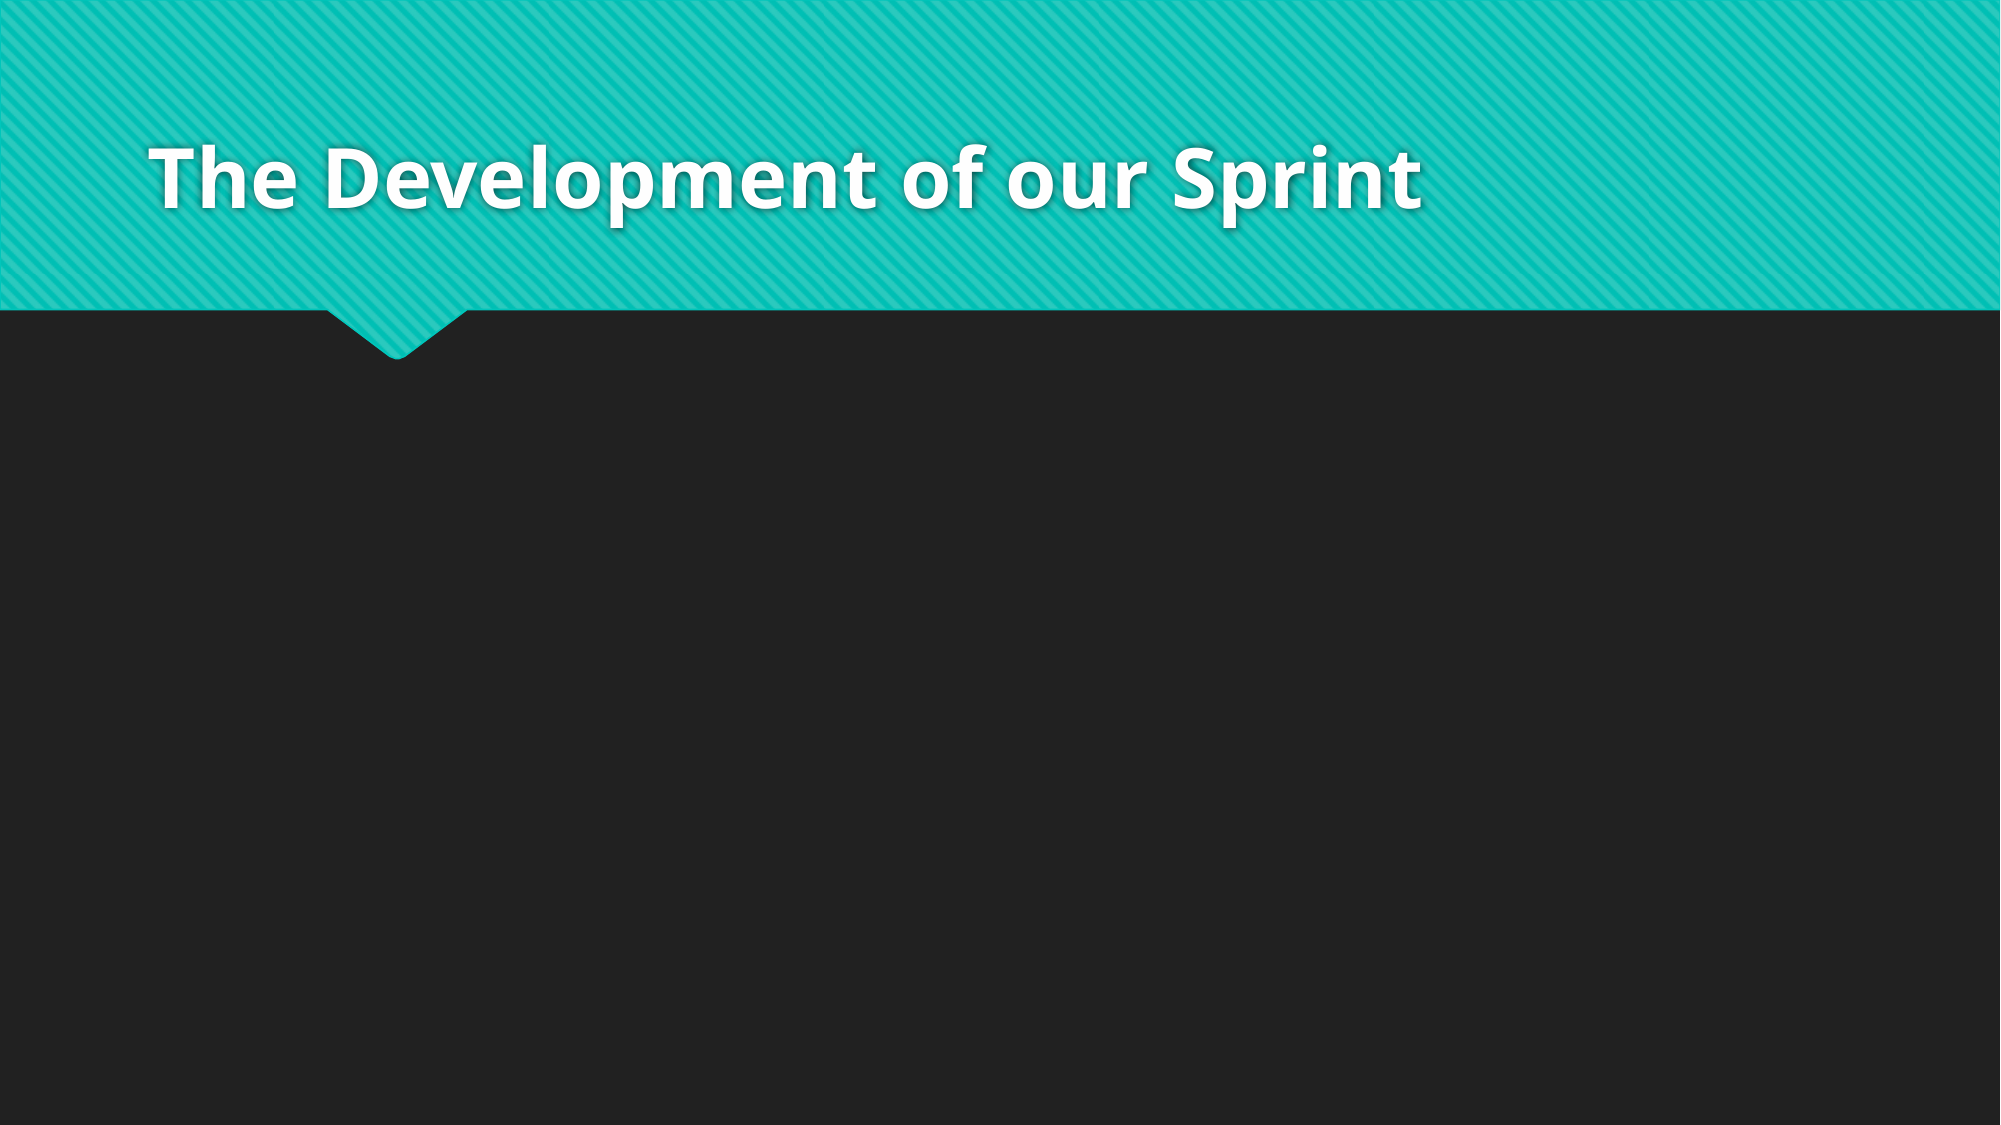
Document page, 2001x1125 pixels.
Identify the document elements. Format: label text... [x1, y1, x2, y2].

title The Development of our Sprint [132, 73, 1868, 233]
